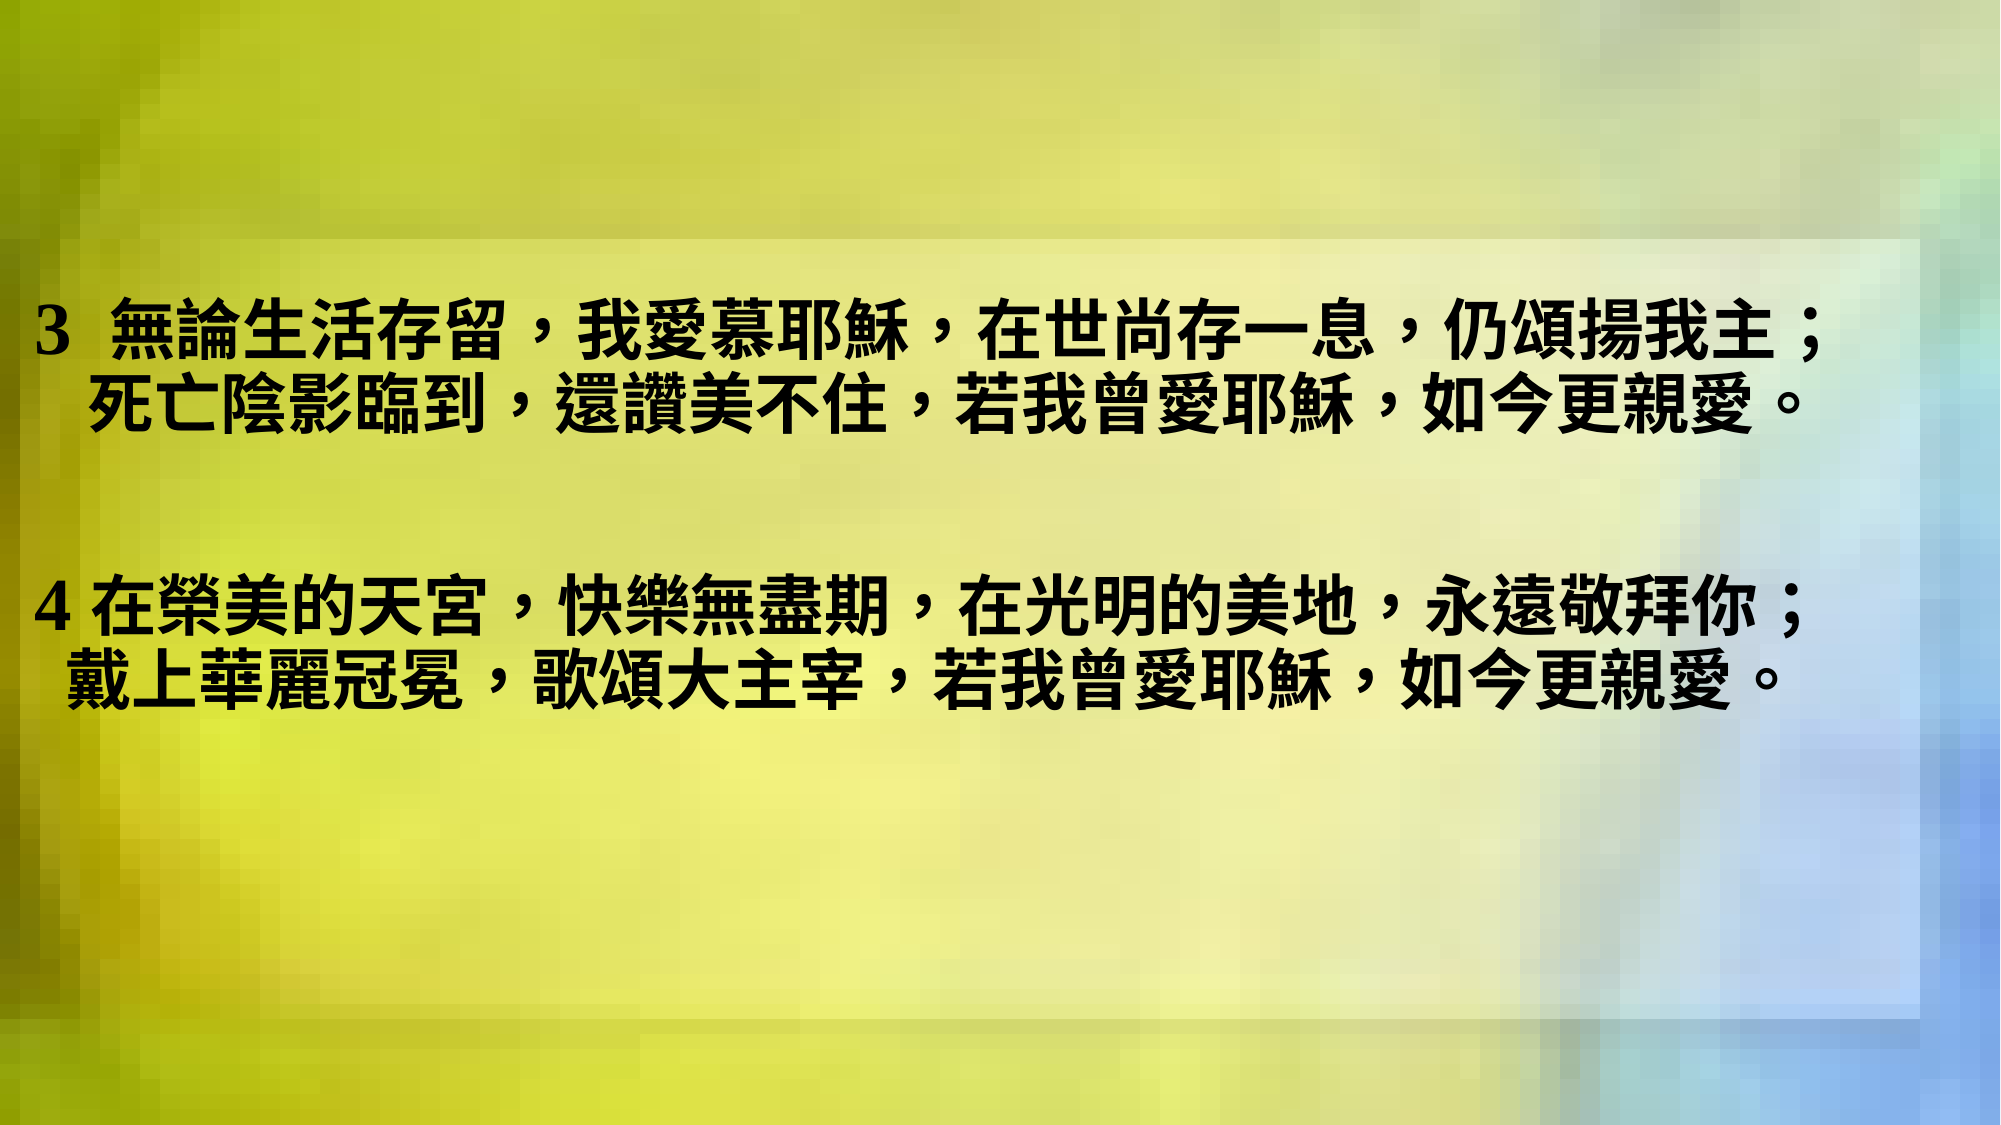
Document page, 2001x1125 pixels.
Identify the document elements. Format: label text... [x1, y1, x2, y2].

list 3 無論生活存留，我愛慕耶穌，在世尚存一息，仍頌揚我主； 死亡陰影臨到，還讚美不住，若我曾愛耶穌，如今更親愛。 4在榮美的天宮，快樂無盡期，在光明的美地，永遠敬拜你； 戴上華麗冠冕，歌頌大主宰，若我曾愛耶穌，如今更親愛。 [19, 282, 2000, 1025]
picture [0, 0, 2001, 1125]
